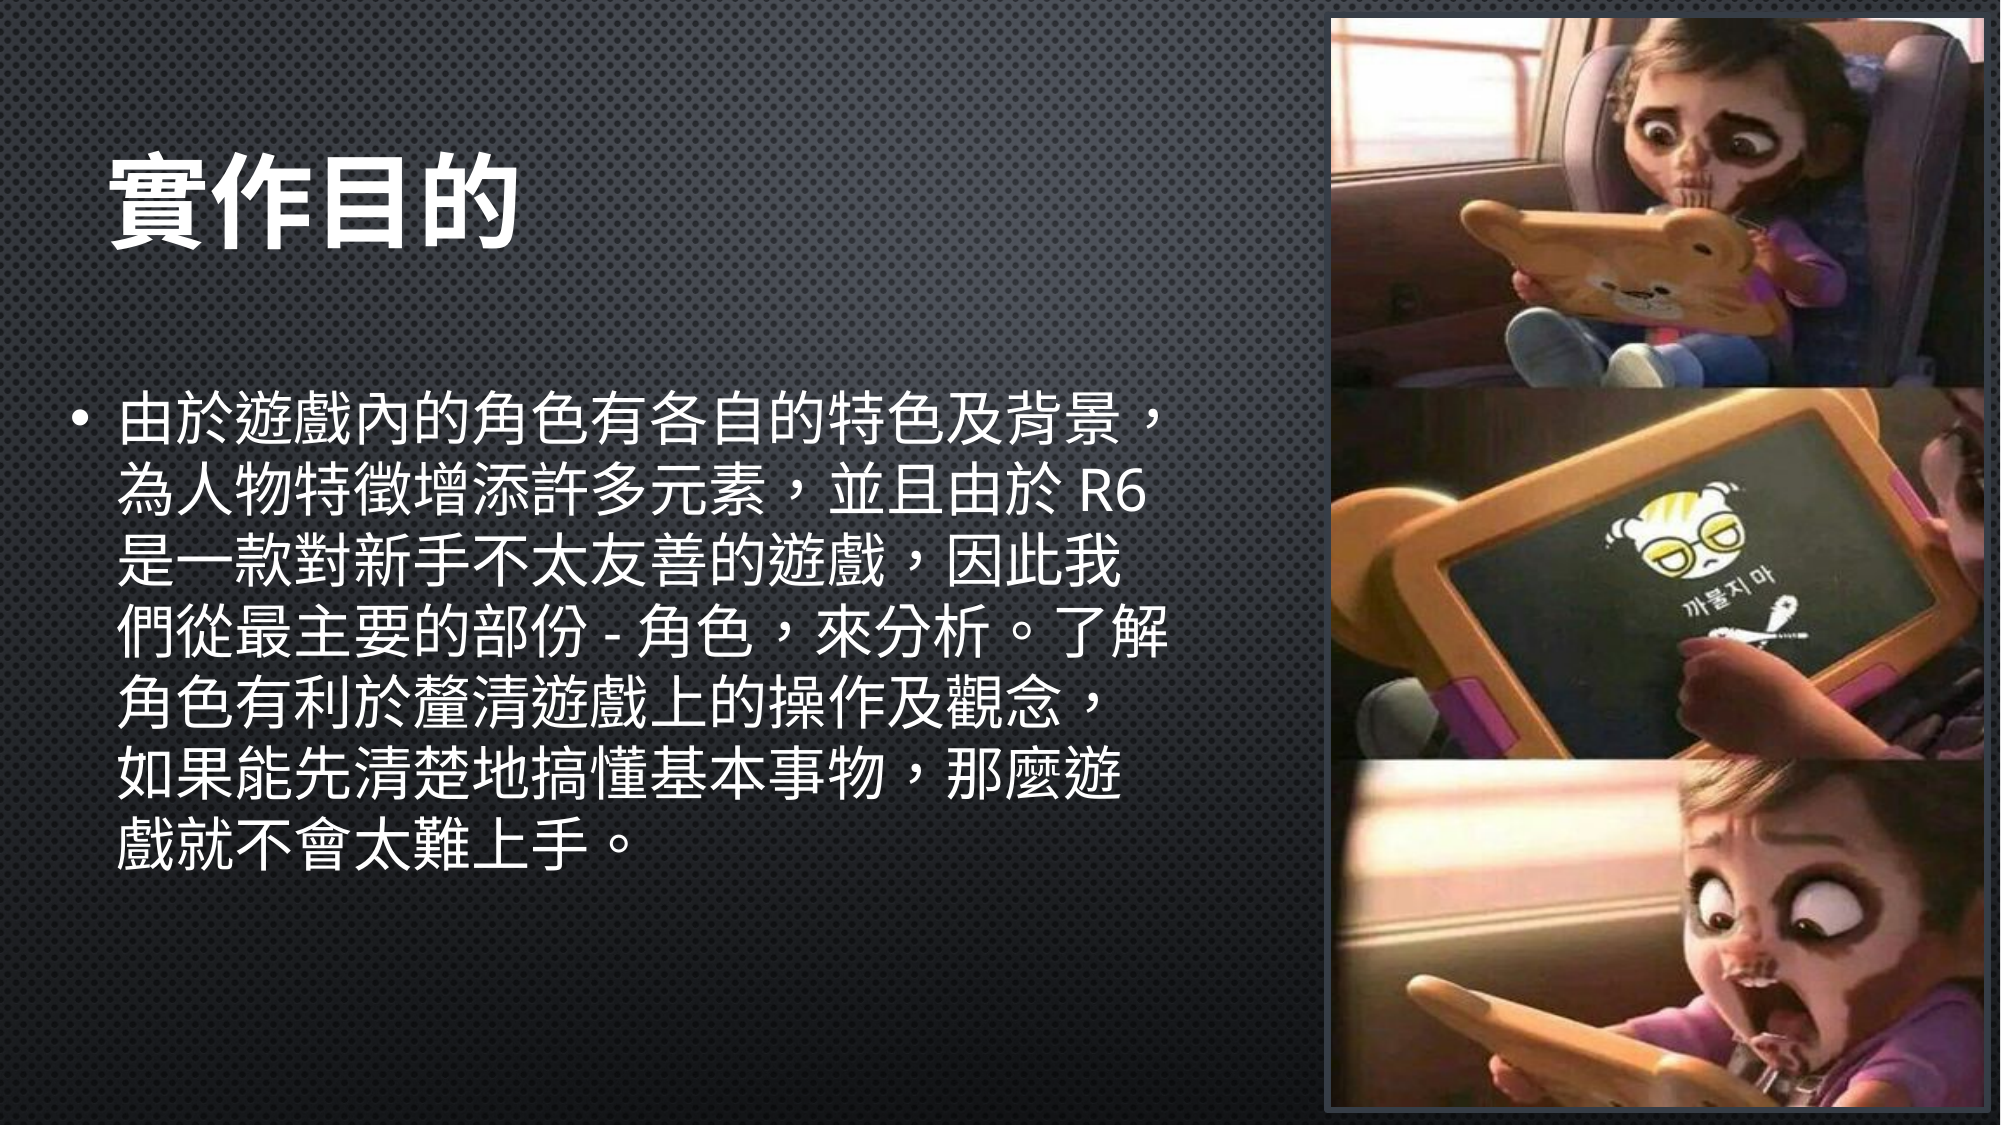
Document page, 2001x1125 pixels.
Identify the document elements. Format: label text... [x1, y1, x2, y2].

title 實作目的 [90, 42, 1213, 356]
list 由於遊戲內的角色有各自的特色及背景，為人物特徵增添許多元素，並且由於R6是一款對新手不太友善的遊戲，因此我們從最主要的部份-角色，來分析。了解角色有利於釐清遊戲上的操作及觀念，如果能先清楚地搞懂基本事物，那麼遊戲就不會太難上手。 [55, 373, 1192, 886]
picture [1330, 17, 1985, 1108]
